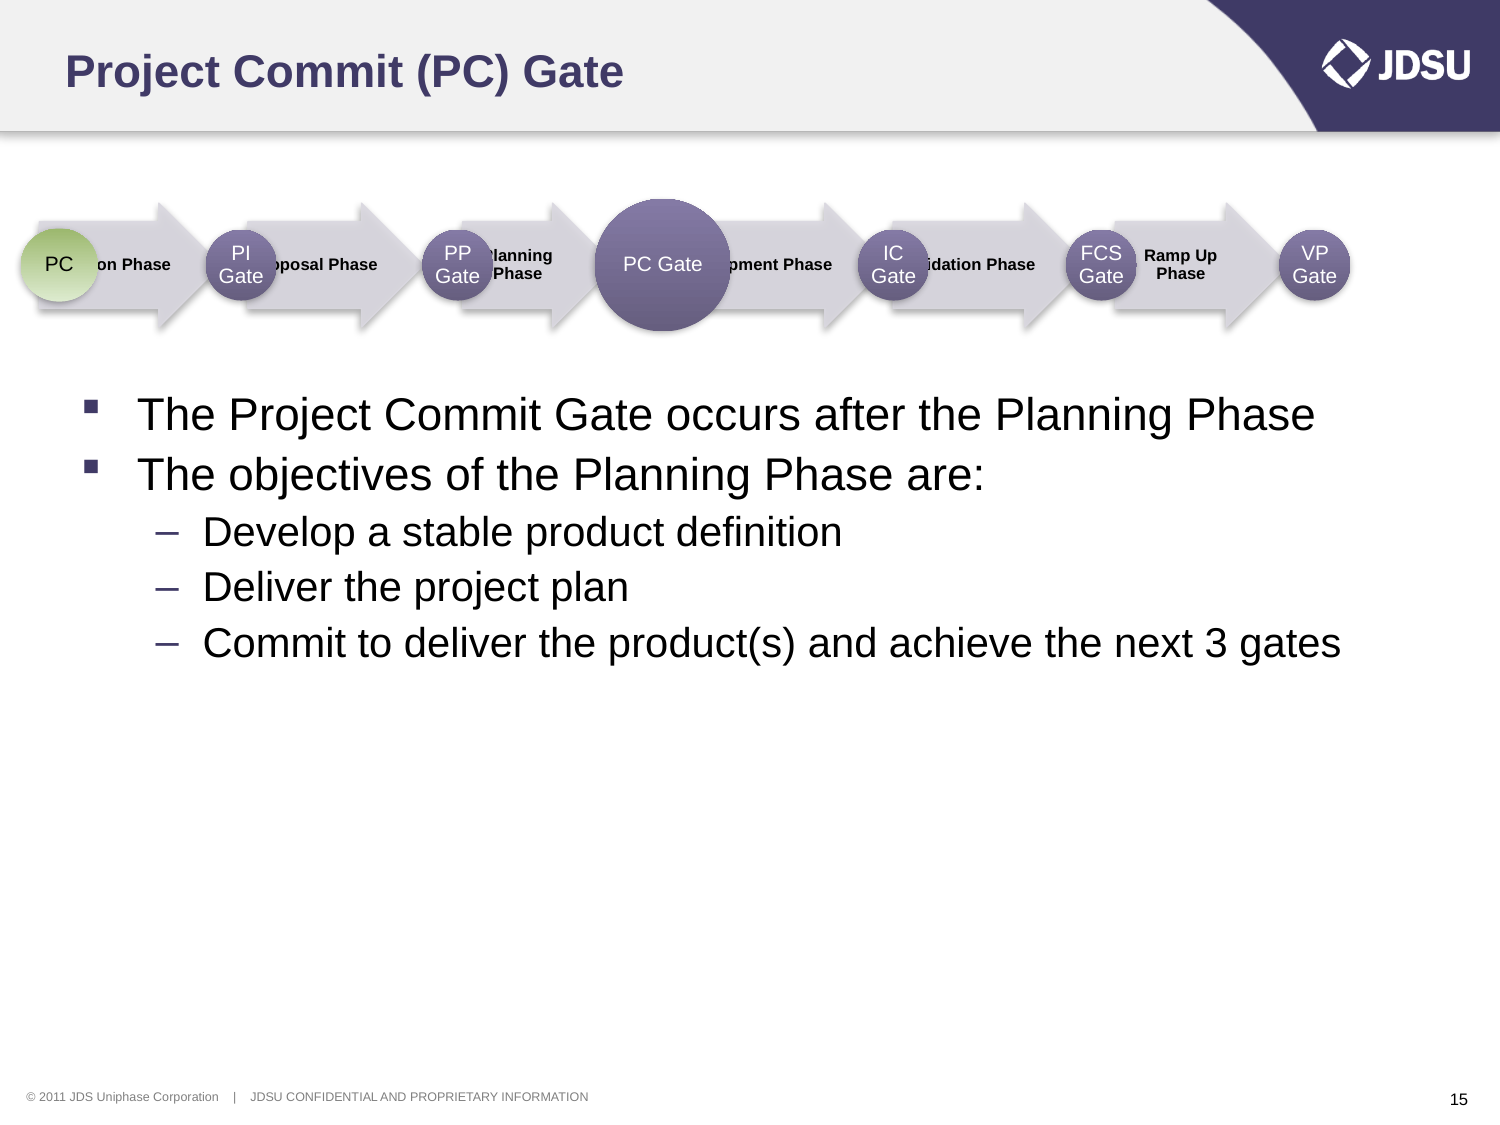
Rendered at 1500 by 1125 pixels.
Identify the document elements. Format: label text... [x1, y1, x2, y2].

picture [0, 0, 1500, 147]
list The Project Commit Gate occurs after the Planning Phase The objectives of the Planning Phase are: Develop a stable product definition Deliver the project plan Commit to deliver the product(s) and achieve the next 3 gates [65, 383, 1452, 1000]
title Project Commit (PC) Gate [50, 0, 1275, 138]
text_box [20, 164, 1475, 366]
